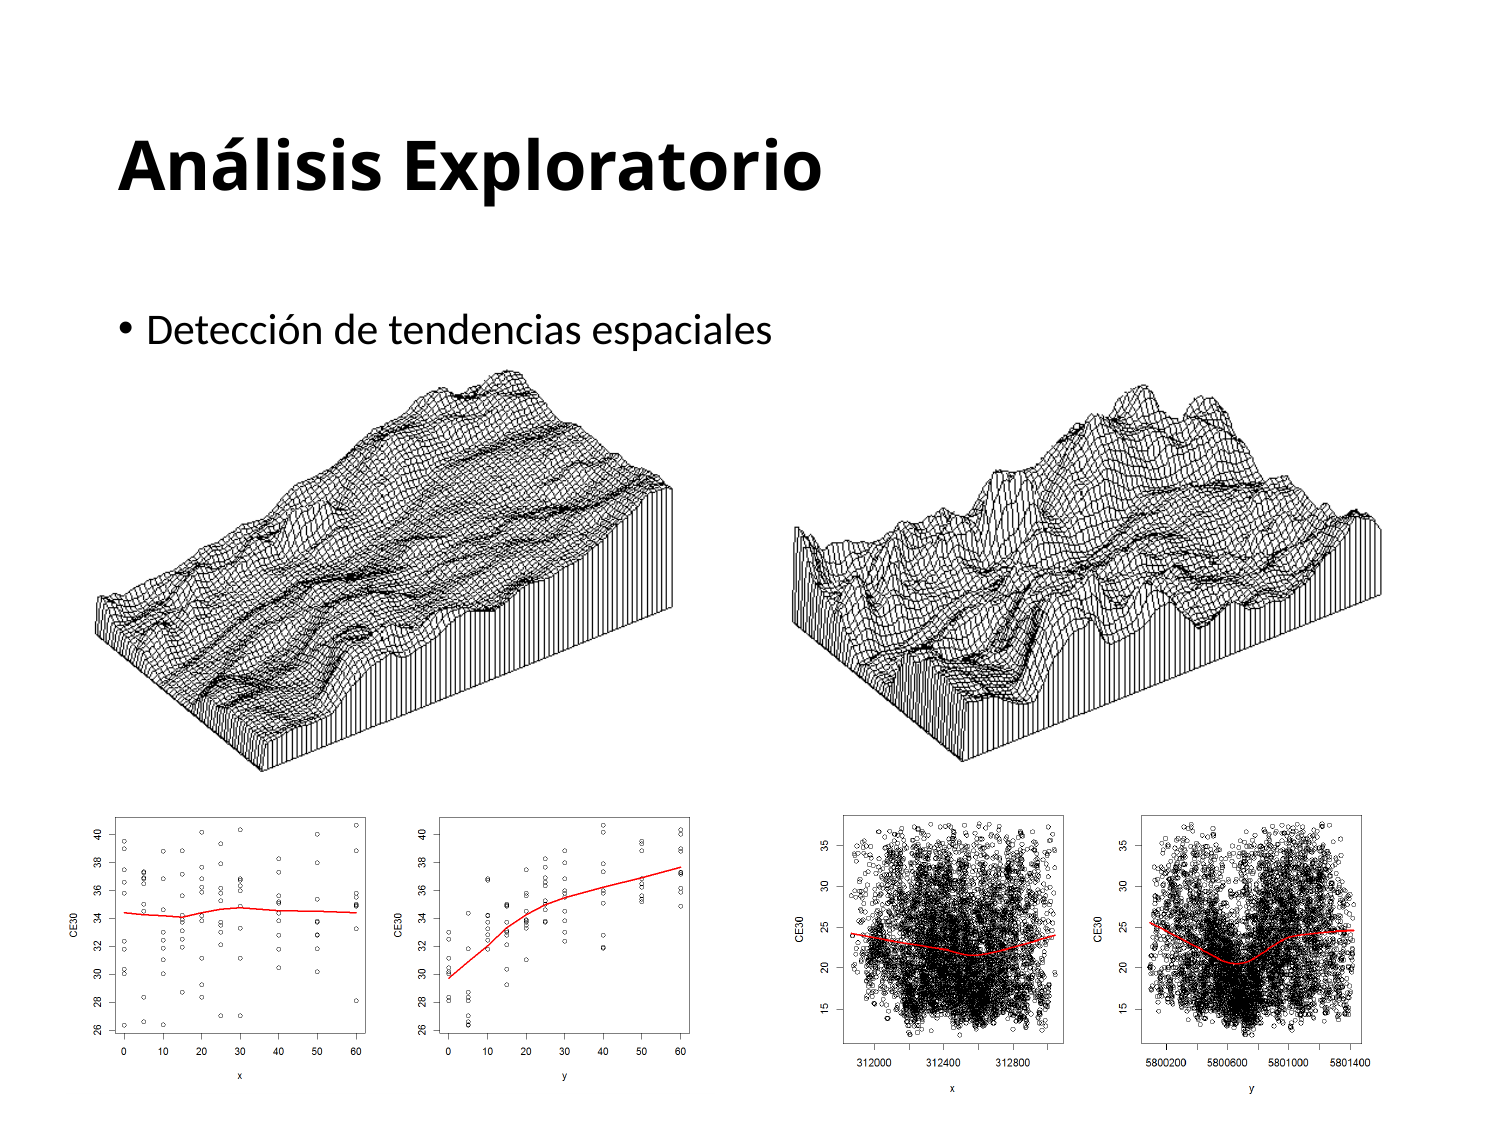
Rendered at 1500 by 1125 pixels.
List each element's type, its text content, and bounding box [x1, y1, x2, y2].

list Detección de tendencias espaciales [103, 299, 1397, 1014]
picture [66, 798, 715, 1095]
title Análisis Exploratorio [103, 59, 1397, 278]
picture [88, 361, 691, 775]
picture [779, 361, 1400, 775]
picture [791, 798, 1388, 1095]
